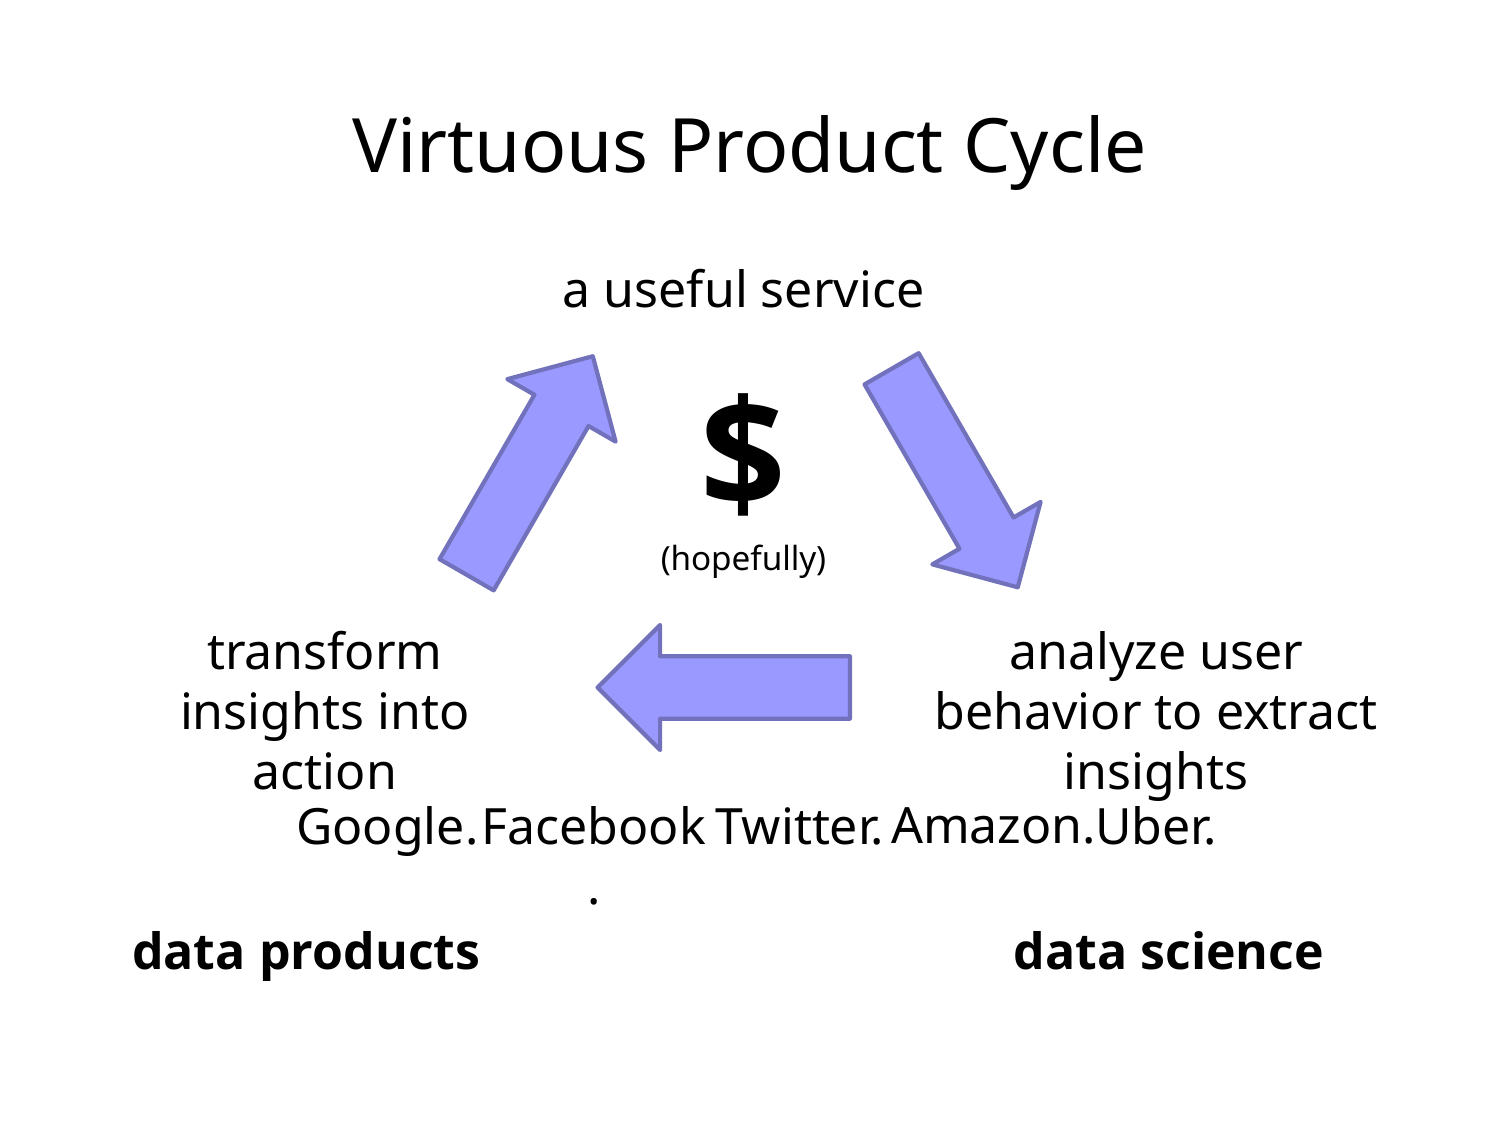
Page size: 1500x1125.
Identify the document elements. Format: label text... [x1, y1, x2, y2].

text_box Google. [274, 787, 462, 862]
text_box data science [912, 912, 1425, 987]
text_box a useful service [537, 249, 950, 325]
text_box Amazon. [862, 786, 1125, 862]
text_box Uber. [1025, 787, 1288, 862]
text_box [437, 369, 537, 593]
text_box data products [49, 912, 563, 987]
text_box analyze user behavior to extract insights [899, 612, 1413, 808]
text_box Facebook. [462, 787, 725, 922]
text_box Twitter. [699, 787, 862, 862]
text_box transform insights into action [125, 612, 525, 808]
text_box [595, 623, 853, 752]
text_box [950, 403, 1043, 590]
text_box Virtuous Product Cycle [0, 90, 1500, 203]
text_box $ (hopefully) [537, 349, 950, 585]
